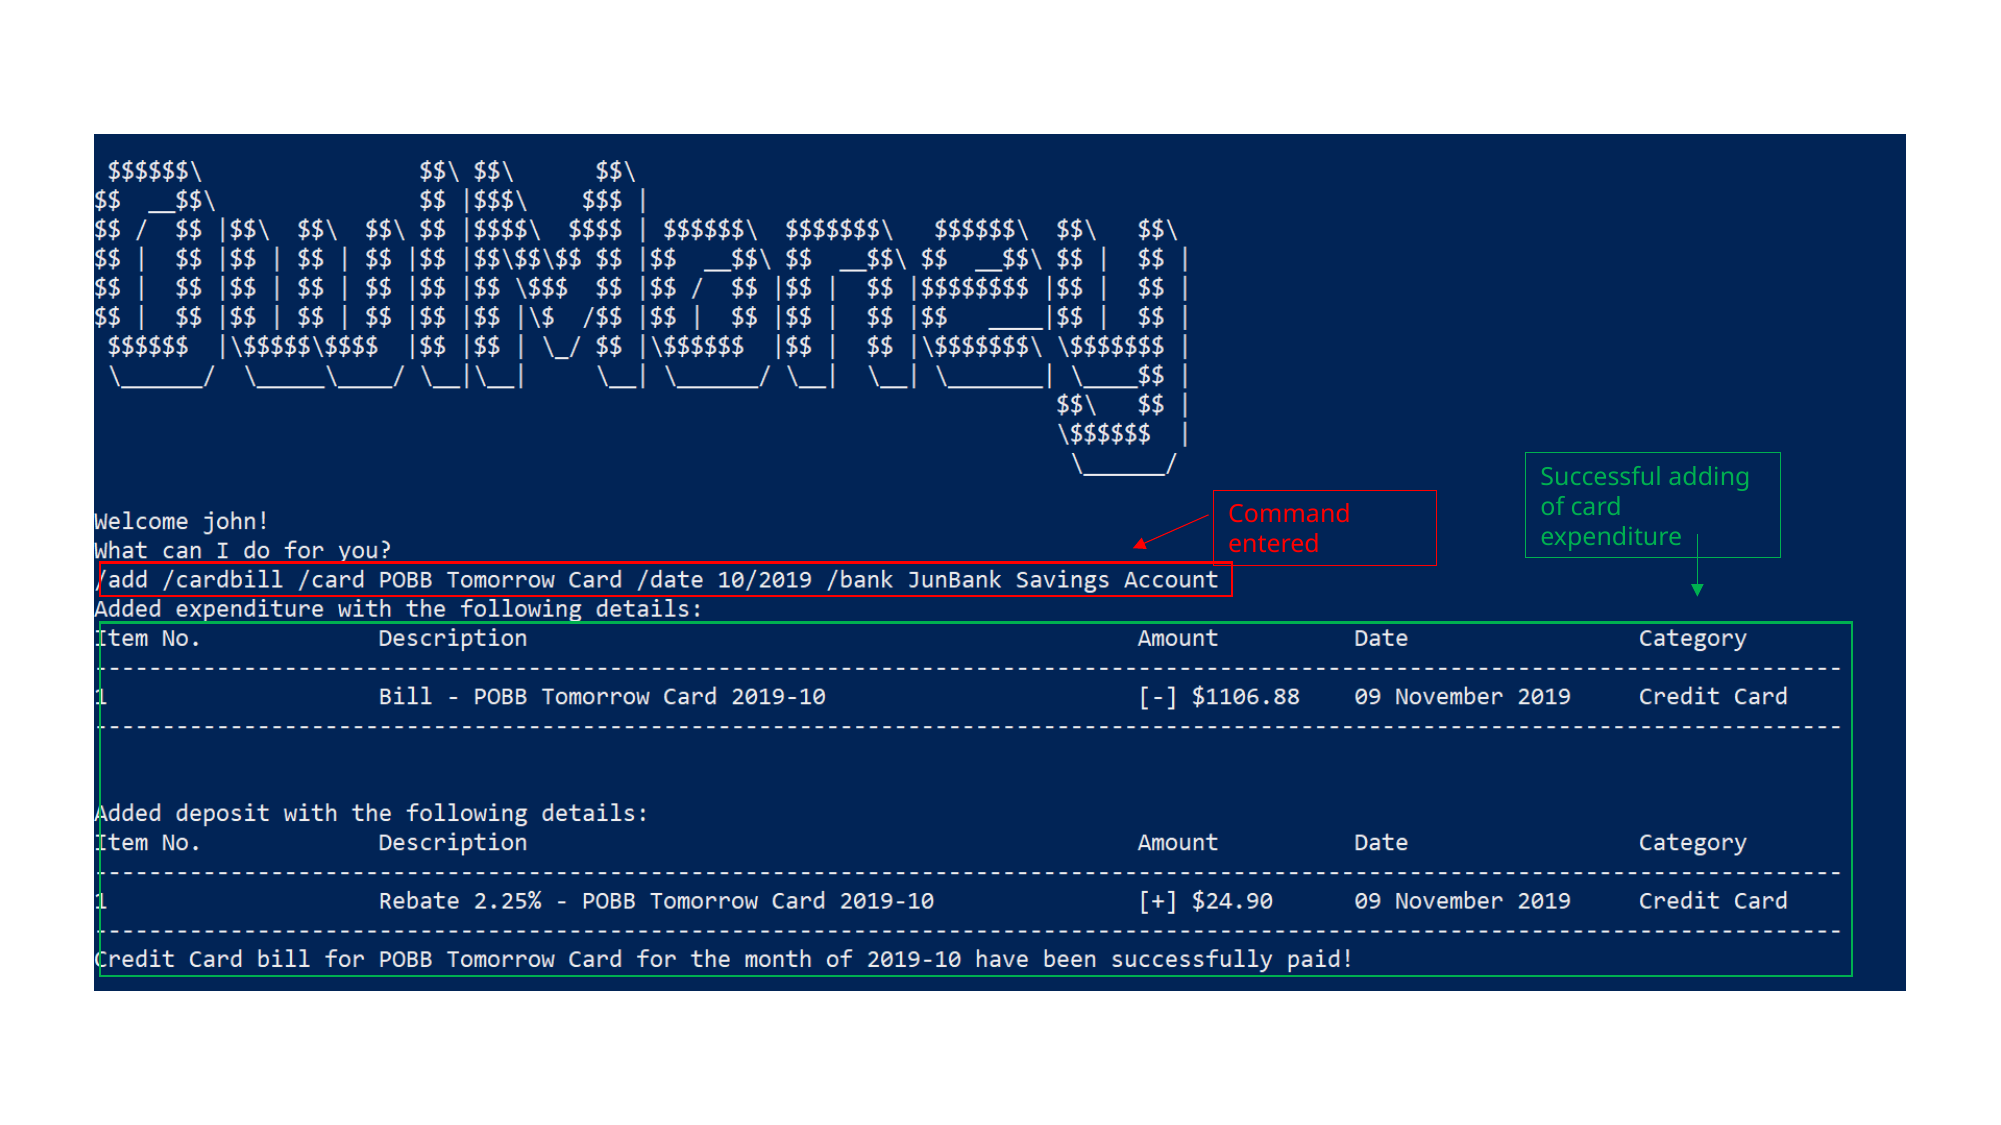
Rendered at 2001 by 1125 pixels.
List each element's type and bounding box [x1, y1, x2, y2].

picture [94, 134, 1906, 991]
text_box [1132, 514, 1209, 549]
